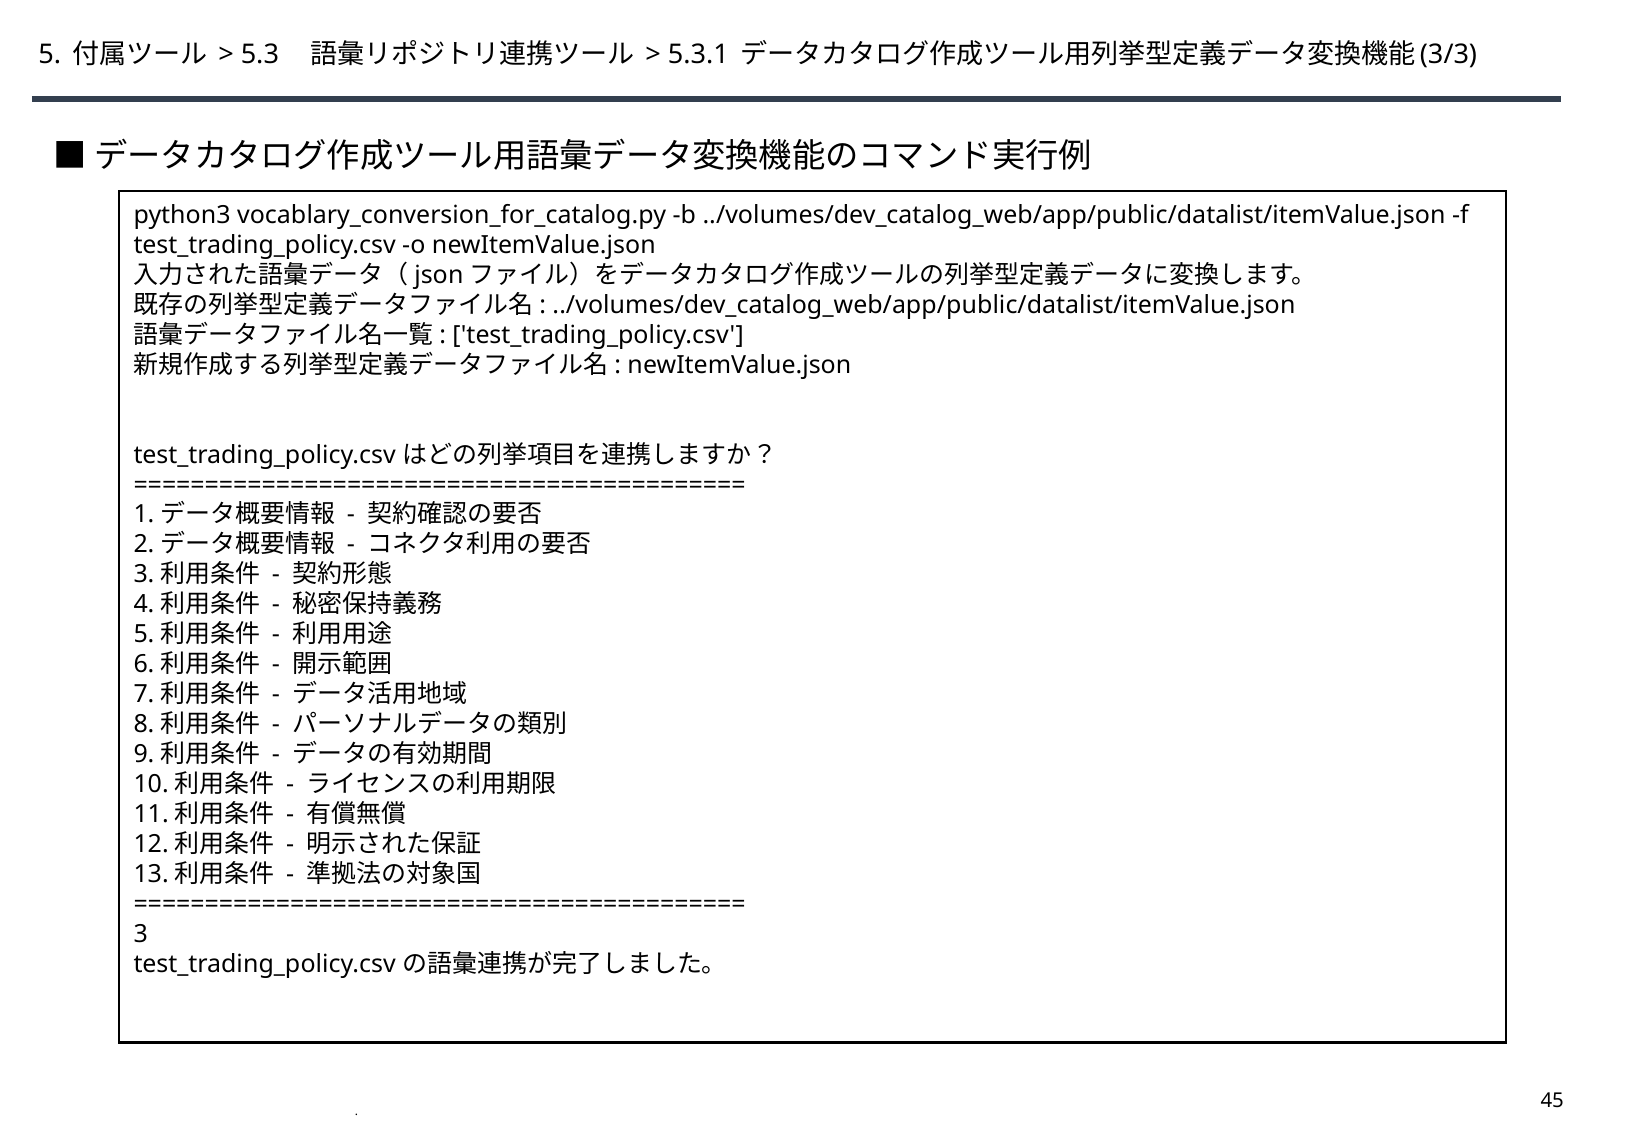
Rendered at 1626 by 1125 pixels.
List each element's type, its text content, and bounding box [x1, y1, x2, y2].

title 5. 付属ツール > 5.3 語彙リポジトリ連携ツール > 5.3.1 データカタログ作成ツール用列挙型定義データ変換機能(3/3) [38, 19, 1526, 91]
text_box python3 vocablary_conversion_for_catalog.py -b ../volumes/dev_catalog_web/app/public/datalist/itemValue.json -f test_trading_policy.csv -o newItemValue.json 入力された語彙データ（jsonファイル）をデータカタログ作成ツールの列挙型定義データに変換します。 既存の列挙型定義データファイル名: ../volumes/dev_catalog_web/app/public/datalist/itemValue.json 語彙データファイル名一覧: ['test_trading_policy.csv'] 新規作成する列挙型定義データファイル名: newItemValue.json test_trading_policy.csvはどの列挙項目を連携しますか？ =========================================== 1.データ概要情報 - 契約確認の要否 2.データ概要情報 - コネクタ利用の要否 3.利用条件 - 契約形態 4.利用条件 - 秘密保持義務 5.利用条件 - 利用用途 6.利用条件 - 開示範囲 7.利用条件 - データ活用地域 8.利用条件 - パーソナルデータの類別 9.利用条件 - データの有効期間 10.利用条件 - ライセンスの利用期限 11.利用条件 - 有償無償 12.利用条件 - 明示された保証 13.利用条件 - 準拠法の対象国 =========================================== 3 test_trading_policy.csvの語彙連携が完了しました。 [118, 190, 1507, 1044]
text_box ■データカタログ作成ツール用語彙データ変換機能のコマンド実行例 [38, 126, 1563, 234]
